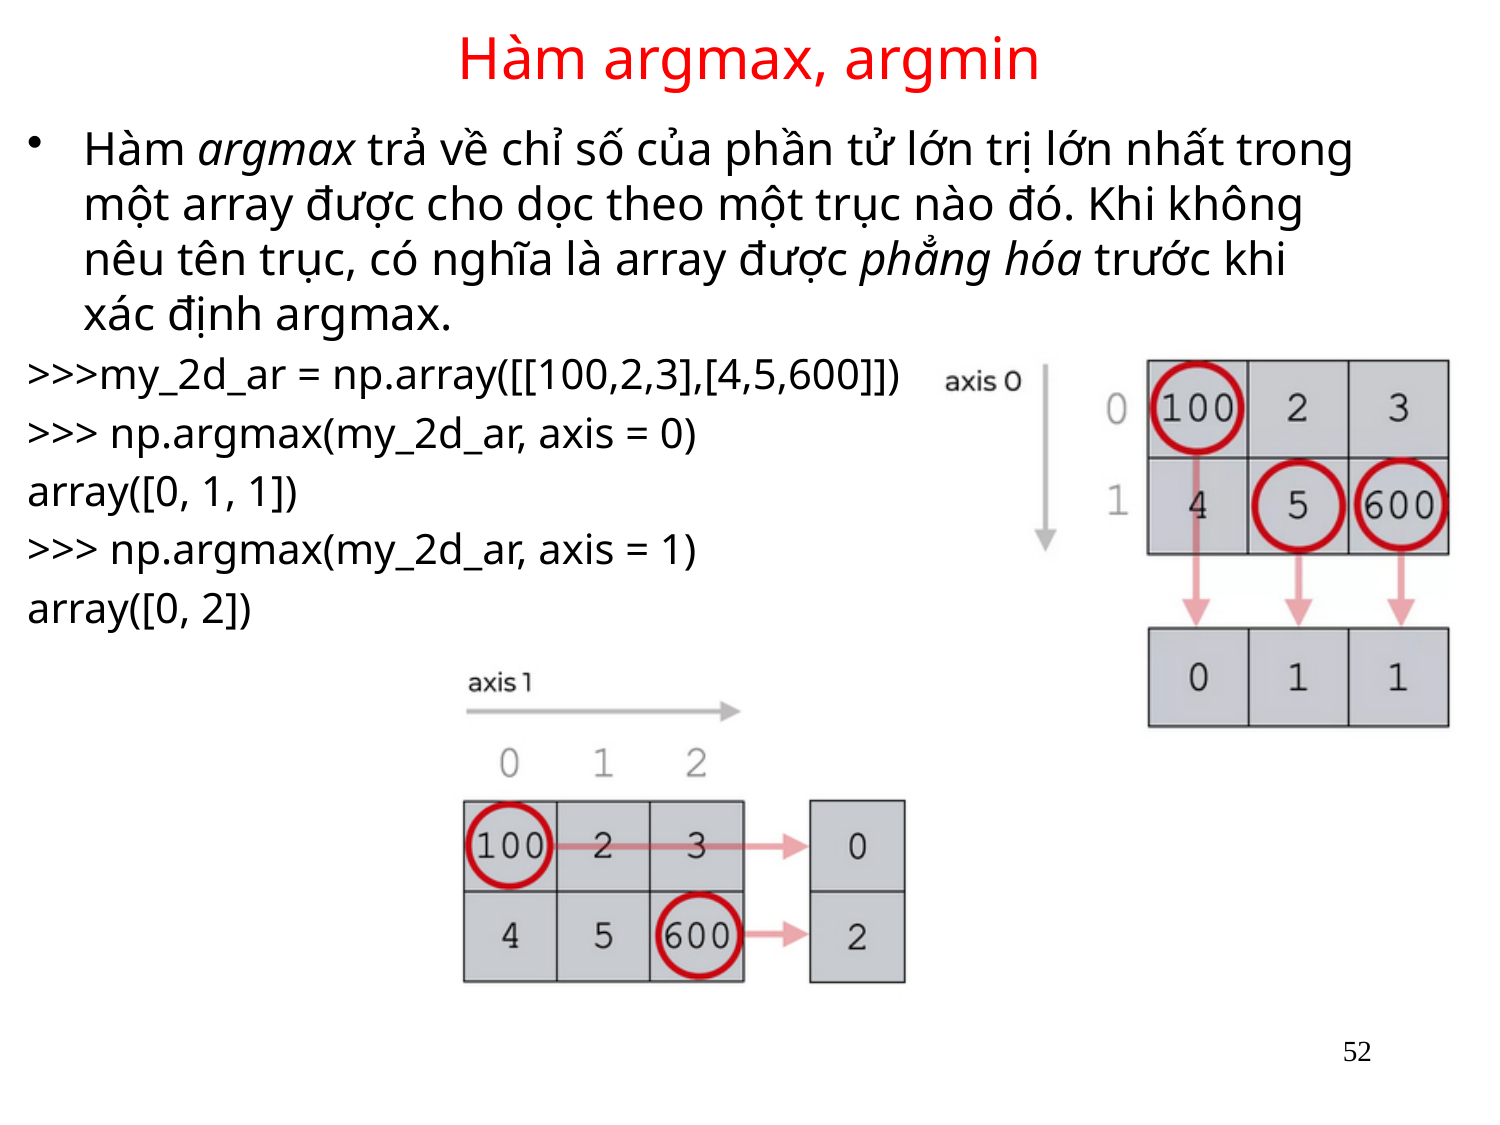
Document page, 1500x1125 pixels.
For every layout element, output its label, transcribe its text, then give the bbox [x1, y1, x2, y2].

list Hàm argmax trả về chỉ số của phần tử lớn trị lớn nhất trong một array được cho dọc theo một trục nào đó. Khi không nêu tên trục, có nghĩa là array được phẳng hóa trước khi xác định argmax. >>>my_2d_ar = np.array([[100,2,3],[4,5,600]]) >>> np.argmax(my_2d_ar, axis = 0) array([0, 1, 1]) >>> np.argmax(my_2d_ar, axis = 1) array([0, 2]) [11, 112, 1375, 650]
slide_number 52 [1074, 1025, 1388, 1100]
title Hàm argmax, argmin [112, 24, 1388, 88]
picture [424, 324, 1498, 1051]
